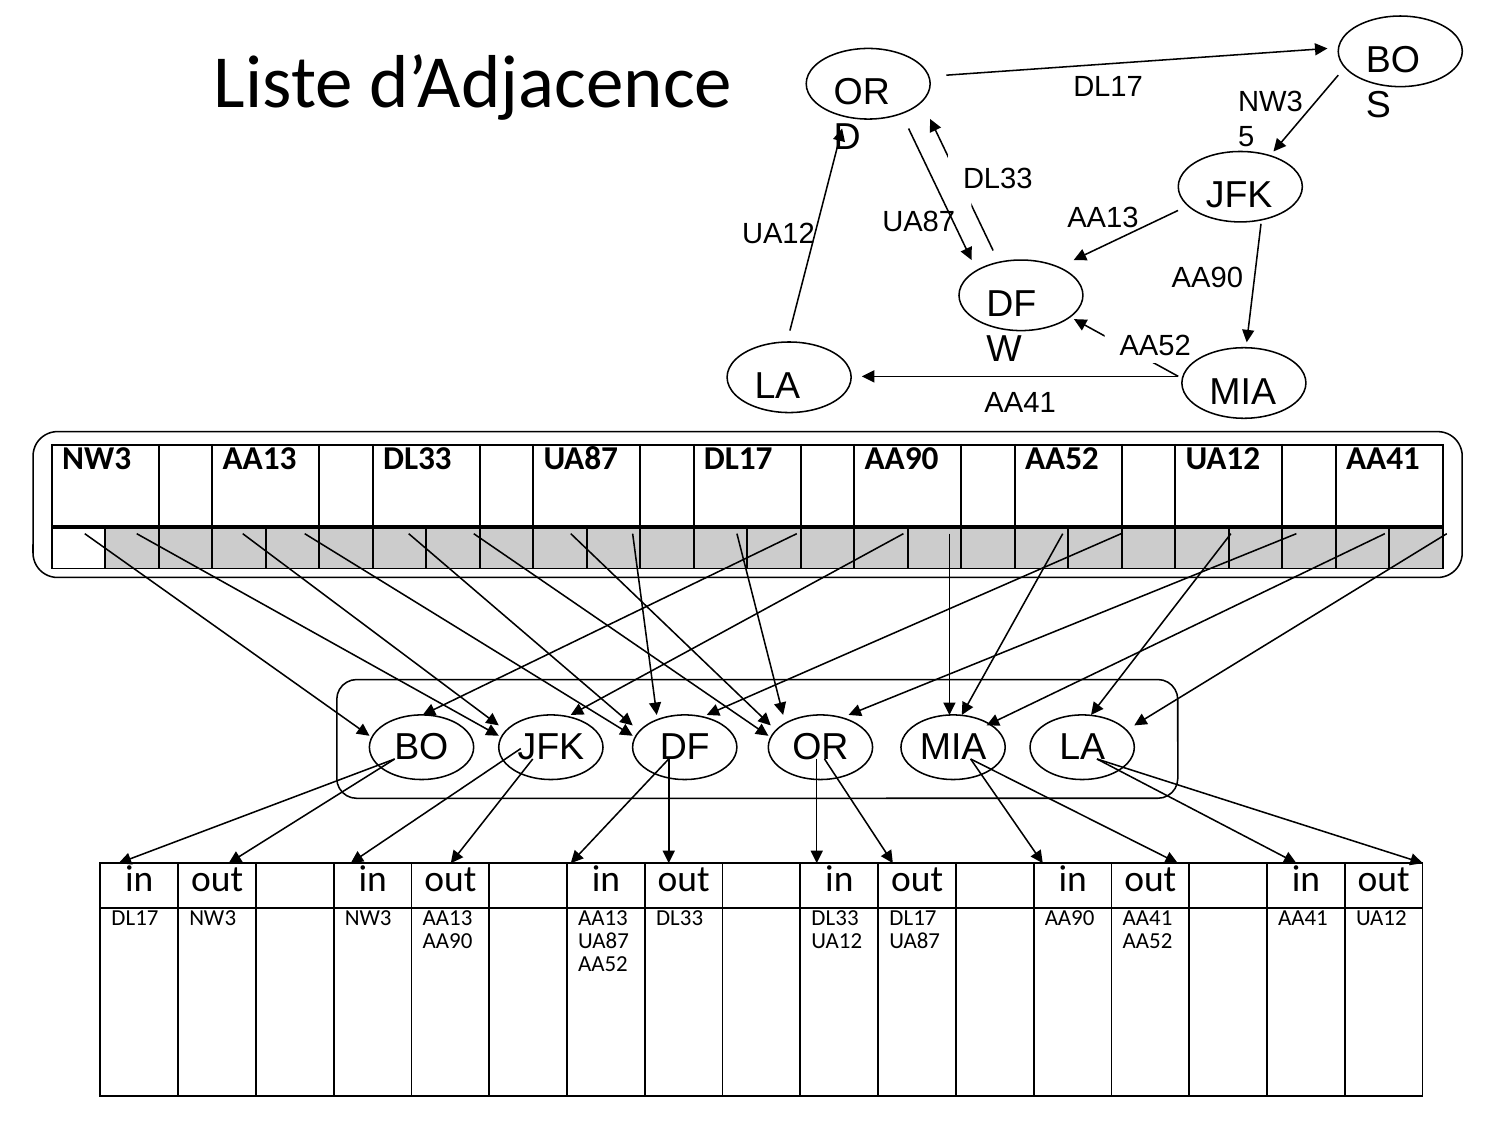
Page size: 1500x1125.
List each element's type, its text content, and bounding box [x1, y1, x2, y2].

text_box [726, 15, 1463, 421]
table_cell [723, 909, 799, 1095]
table_header in [1035, 873, 1111, 907]
table_cell AA13 UA87 AA52 [568, 909, 644, 1095]
table_header in [101, 873, 177, 907]
table_header [257, 873, 333, 907]
table_header out [412, 873, 488, 907]
table_cell [957, 909, 1033, 1095]
table_header out [179, 873, 255, 907]
table_cell [490, 909, 566, 1095]
table_header out [879, 873, 955, 907]
table_cell DL33 [646, 909, 722, 1095]
table_cell NW3 [335, 909, 411, 1095]
table_cell DL17 [101, 909, 177, 1095]
table_cell DL33 UA12 [801, 909, 877, 1095]
table_cell AA90 [1035, 909, 1111, 1095]
table_cell AA13 AA90 [412, 909, 488, 1095]
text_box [32, 431, 1463, 864]
table_header [723, 873, 799, 907]
table_header [1190, 873, 1266, 907]
table_cell DL17 UA87 [879, 909, 955, 1095]
table_header out [1346, 873, 1422, 907]
table_header in [568, 873, 644, 907]
table_header out [1112, 873, 1188, 907]
table_cell [1190, 909, 1266, 1095]
table_cell [257, 909, 333, 1095]
table_header [957, 873, 1033, 907]
table_cell NW3 [179, 909, 255, 1095]
table_header in [335, 873, 411, 907]
table_header in [801, 873, 877, 907]
table_header out [646, 873, 722, 907]
table_header in [1268, 873, 1344, 907]
text_box Liste d’Adjacence [48, 25, 721, 131]
table_cell AA41 [1268, 909, 1344, 1095]
table_cell AA41 AA52 [1112, 909, 1188, 1095]
table_cell UA12 [1346, 909, 1422, 1095]
table_header [490, 873, 566, 907]
